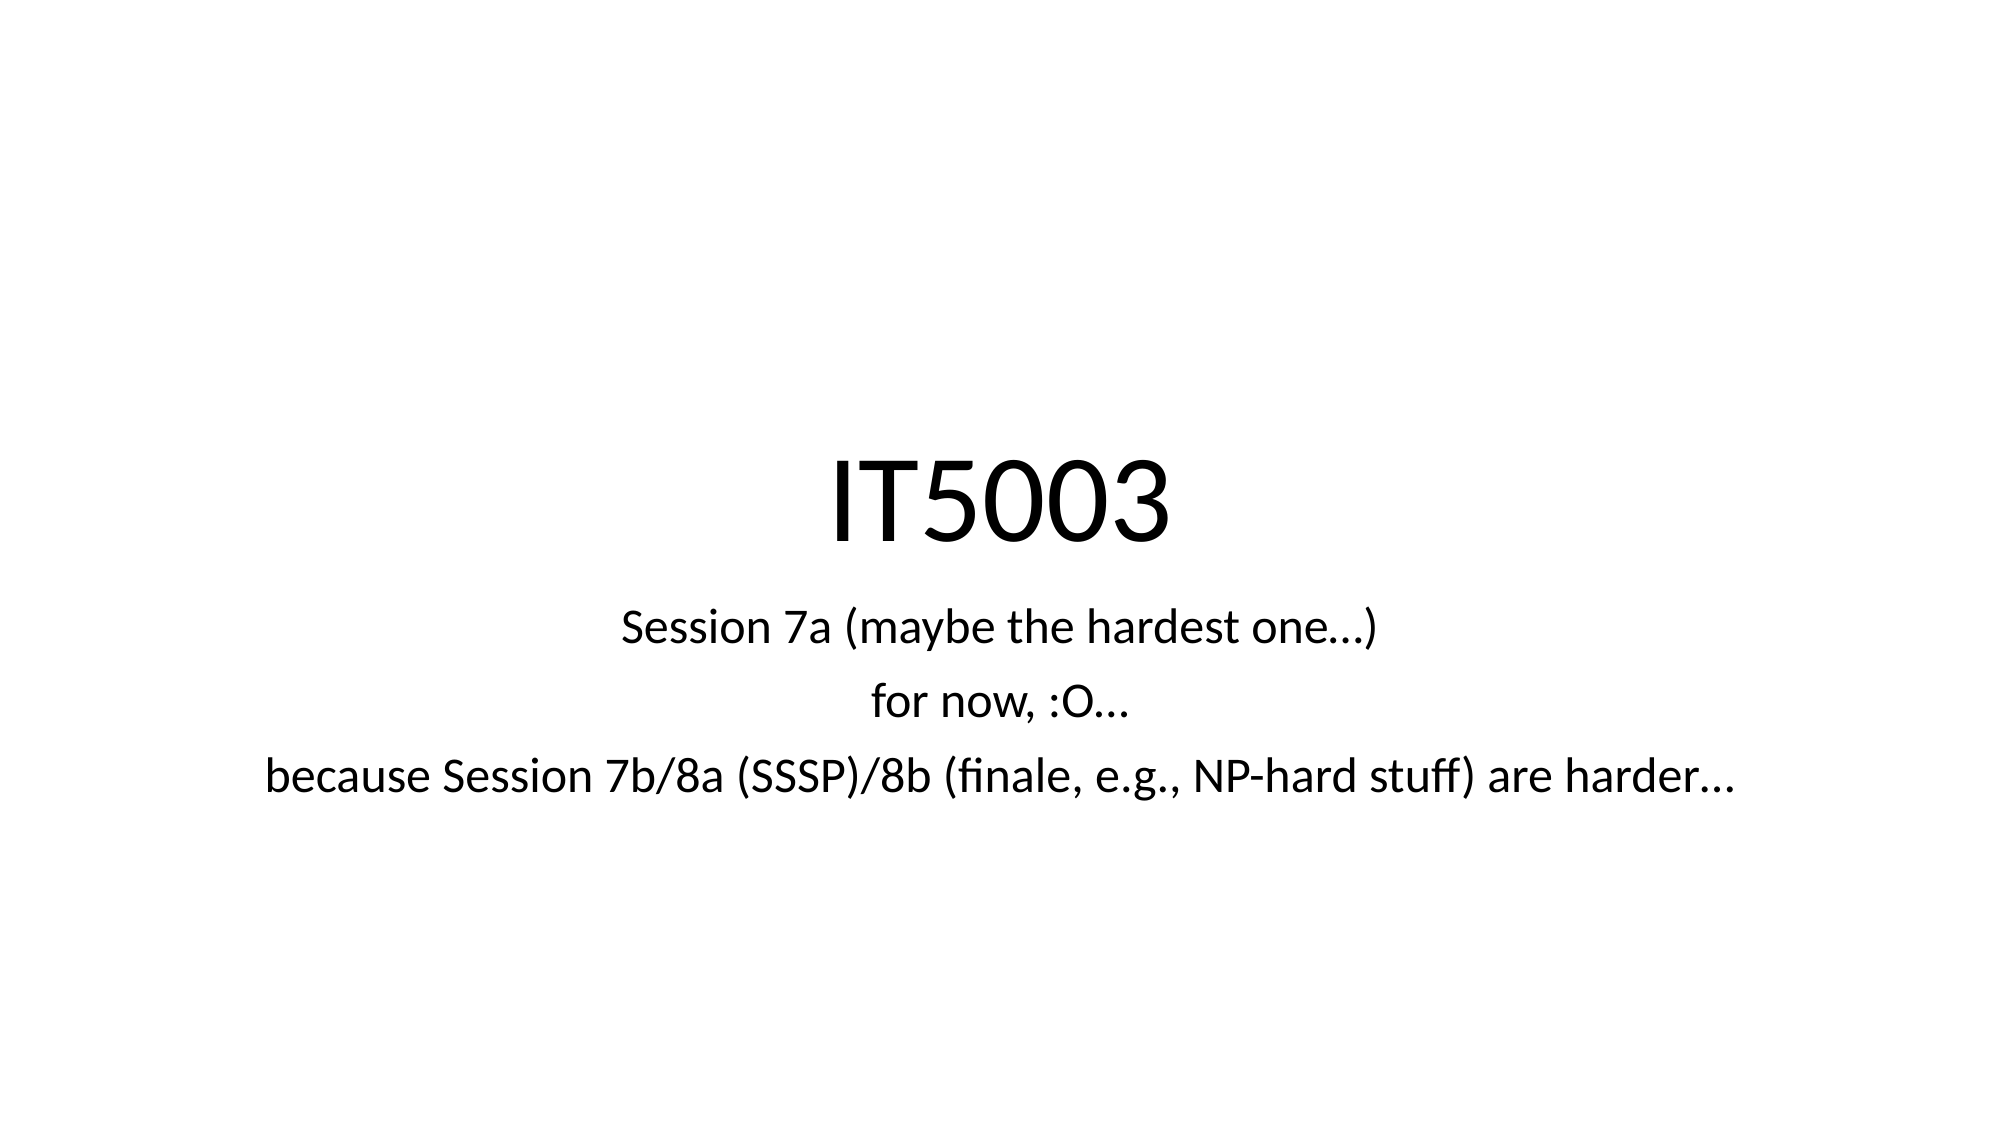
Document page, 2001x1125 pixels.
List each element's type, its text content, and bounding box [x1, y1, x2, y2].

title IT5003 [249, 184, 1750, 576]
subtitle Session 7a (maybe the hardest one…) for now, :O… because Session 7b/8a (SSSP)/8b (finale, e.g., NP-hard stuff) are harder… [229, 592, 1771, 865]
